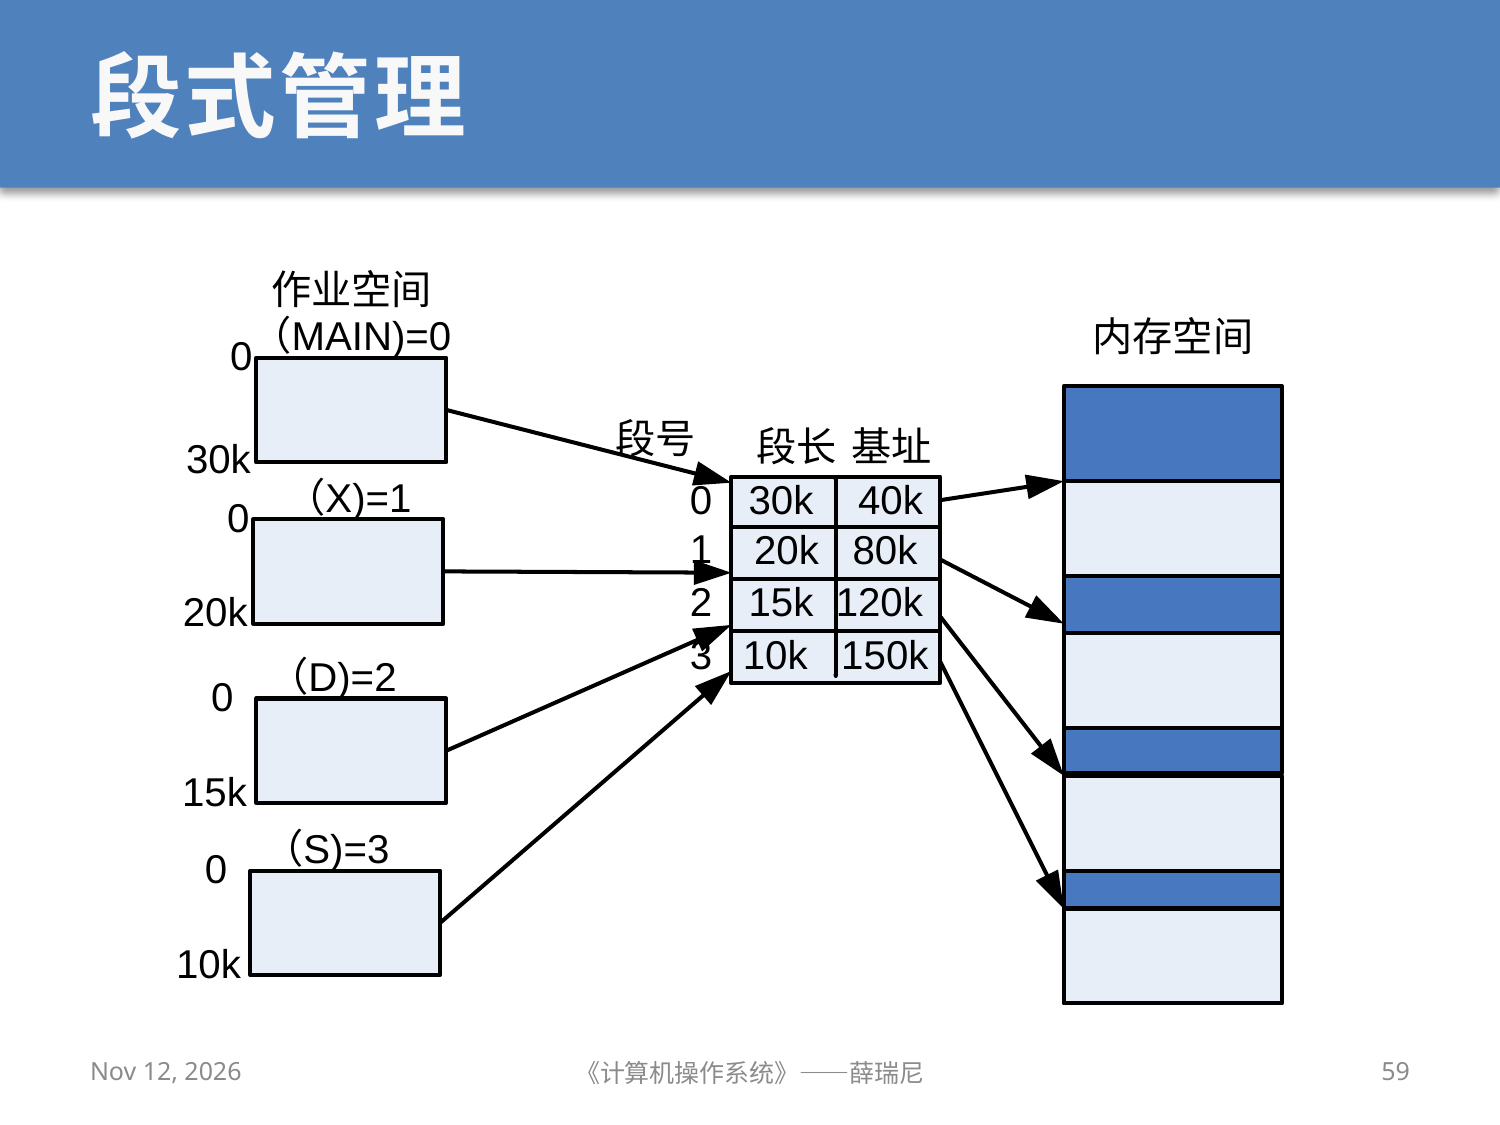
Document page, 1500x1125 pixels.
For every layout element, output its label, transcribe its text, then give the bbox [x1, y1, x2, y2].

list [147, 42, 1459, 1012]
title 段式管理 [75, 0, 1425, 188]
footer 《计算机操作系统》——薛瑞尼 [512, 1042, 988, 1103]
slide_number 59 [1074, 1042, 1425, 1103]
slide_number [75, 1042, 425, 1103]
